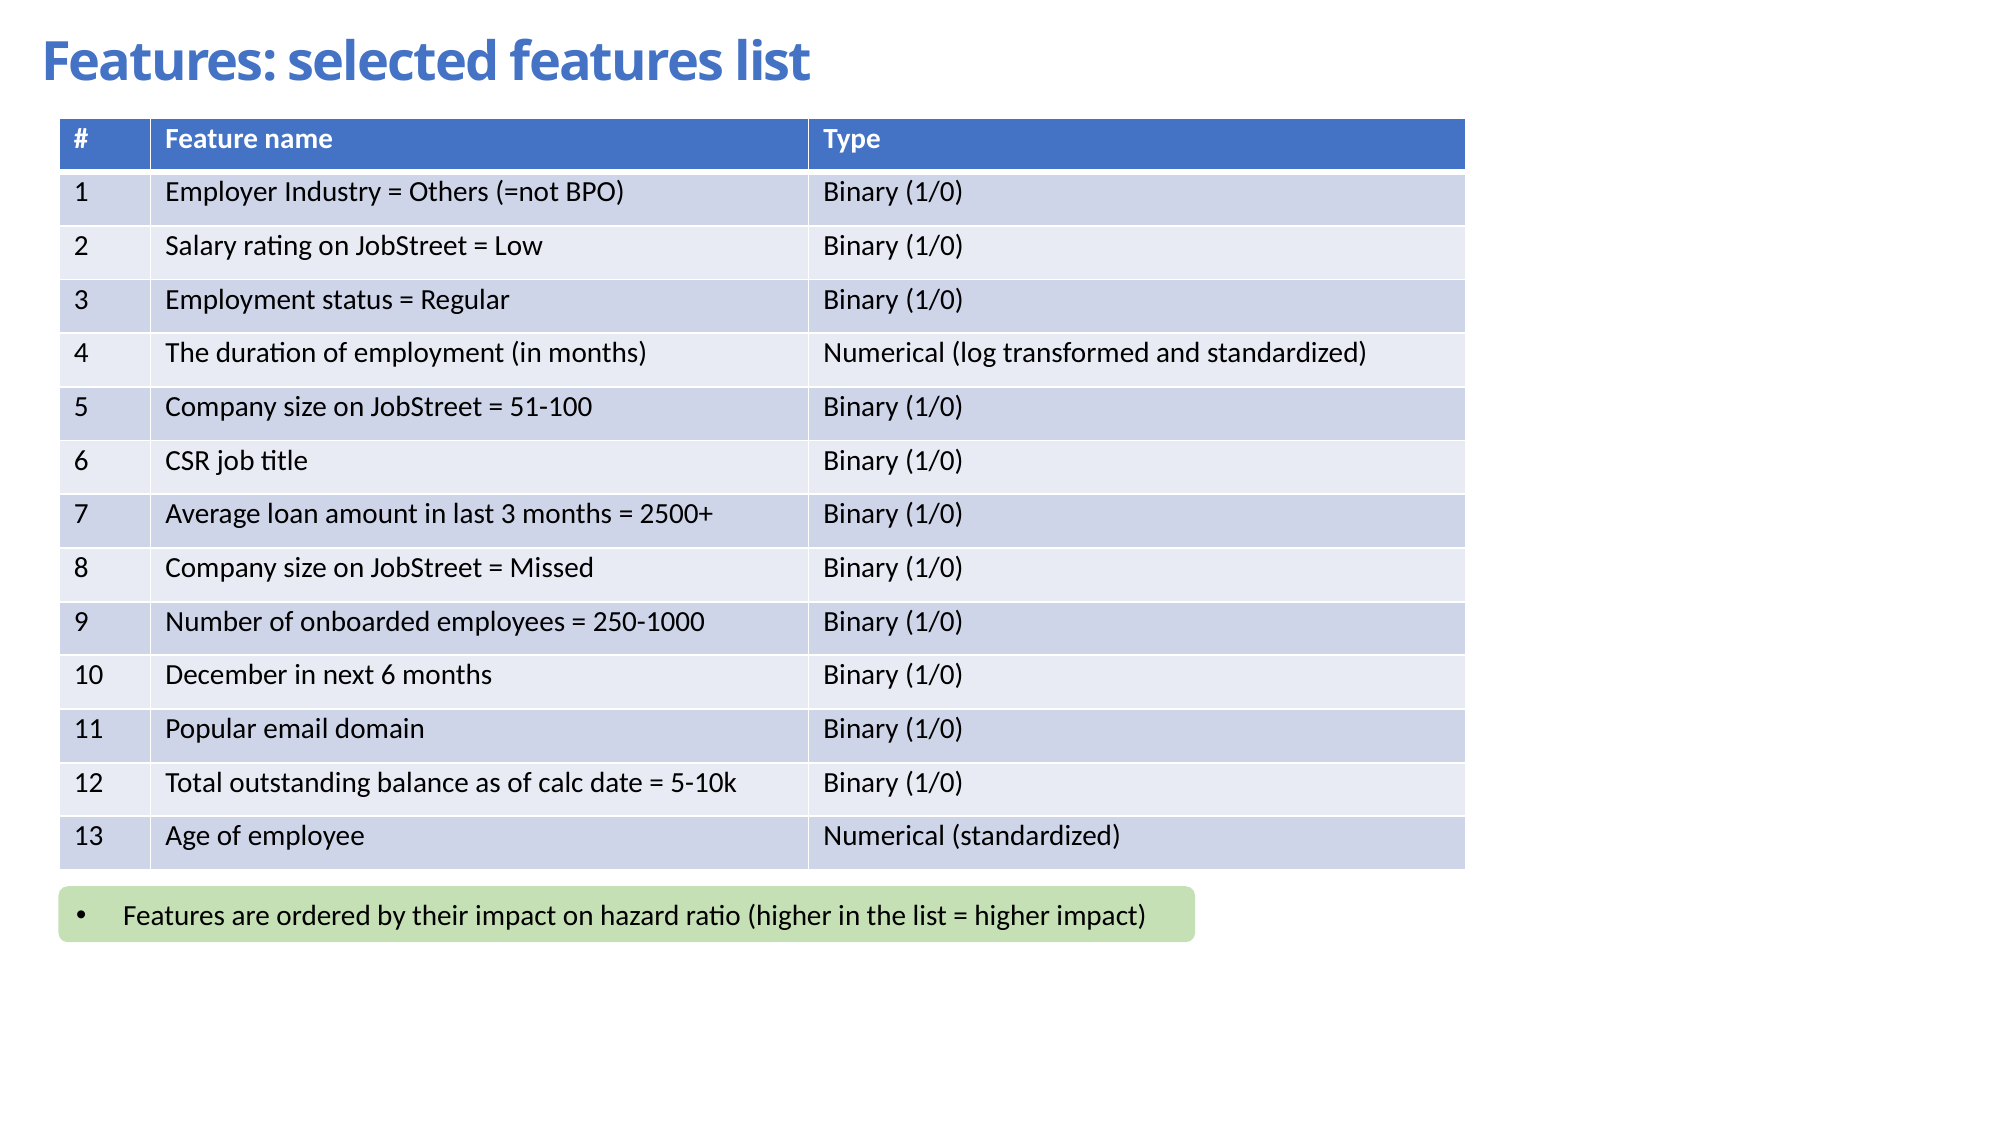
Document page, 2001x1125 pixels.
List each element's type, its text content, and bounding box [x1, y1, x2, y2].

table_cell Binary (1/0) [809, 710, 1465, 762]
table_cell 9 [60, 603, 150, 654]
table_cell 3 [60, 280, 150, 332]
table_cell Average loan amount in last 3 months = 2500+ [151, 495, 808, 547]
table_cell Binary (1/0) [809, 656, 1465, 708]
table_header Type [809, 119, 1465, 169]
table_cell Binary (1/0) [809, 388, 1465, 440]
table_cell 6 [60, 441, 150, 493]
table_header # [60, 119, 150, 169]
table_cell 10 [60, 656, 150, 708]
table_cell CSR job title [151, 441, 808, 493]
table_cell Company size on JobStreet = Missed [151, 549, 808, 601]
table_cell 11 [60, 710, 150, 762]
table_cell Binary (1/0) [809, 441, 1465, 493]
table_cell Company size on JobStreet = 51-100 [151, 388, 808, 440]
table_cell 8 [60, 549, 150, 601]
table_cell The duration of employment (in months) [151, 334, 808, 386]
table_cell 2 [60, 227, 150, 279]
table_cell Salary rating on JobStreet = Low [151, 227, 808, 279]
table_cell 13 [60, 817, 150, 869]
table_cell 5 [60, 388, 150, 440]
table_cell Number of onboarded employees = 250-1000 [151, 603, 808, 654]
table_cell 1 [60, 175, 150, 225]
table_cell 12 [60, 764, 150, 815]
table_cell Binary (1/0) [809, 603, 1465, 654]
table_cell Numerical (standardized) [809, 817, 1465, 869]
table_cell Popular email domain [151, 710, 808, 762]
table_cell 4 [60, 334, 150, 386]
table_cell Binary (1/0) [809, 549, 1465, 601]
table_cell Binary (1/0) [809, 495, 1465, 547]
table_cell Binary (1/0) [809, 280, 1465, 332]
text_box Features are ordered by their impact on hazard ratio (higher in the list = higher impact) [57, 885, 1197, 944]
table_cell December in next 6 months [151, 656, 808, 708]
table_cell Total outstanding balance as of calc date = 5-10k [151, 764, 808, 815]
table_cell Employment status = Regular [151, 280, 808, 332]
table_cell Binary (1/0) [809, 764, 1465, 815]
table_cell Binary (1/0) [809, 175, 1465, 225]
table_cell Employer Industry = Others (=not BPO) [151, 175, 808, 225]
text_box Features: selected features list [26, 18, 1932, 99]
table_header Feature name [151, 119, 808, 169]
table_cell Age of employee [151, 817, 808, 869]
table_cell Binary (1/0) [809, 227, 1465, 279]
table_cell 7 [60, 495, 150, 547]
table_cell Numerical (log transformed and standardized) [809, 334, 1465, 386]
